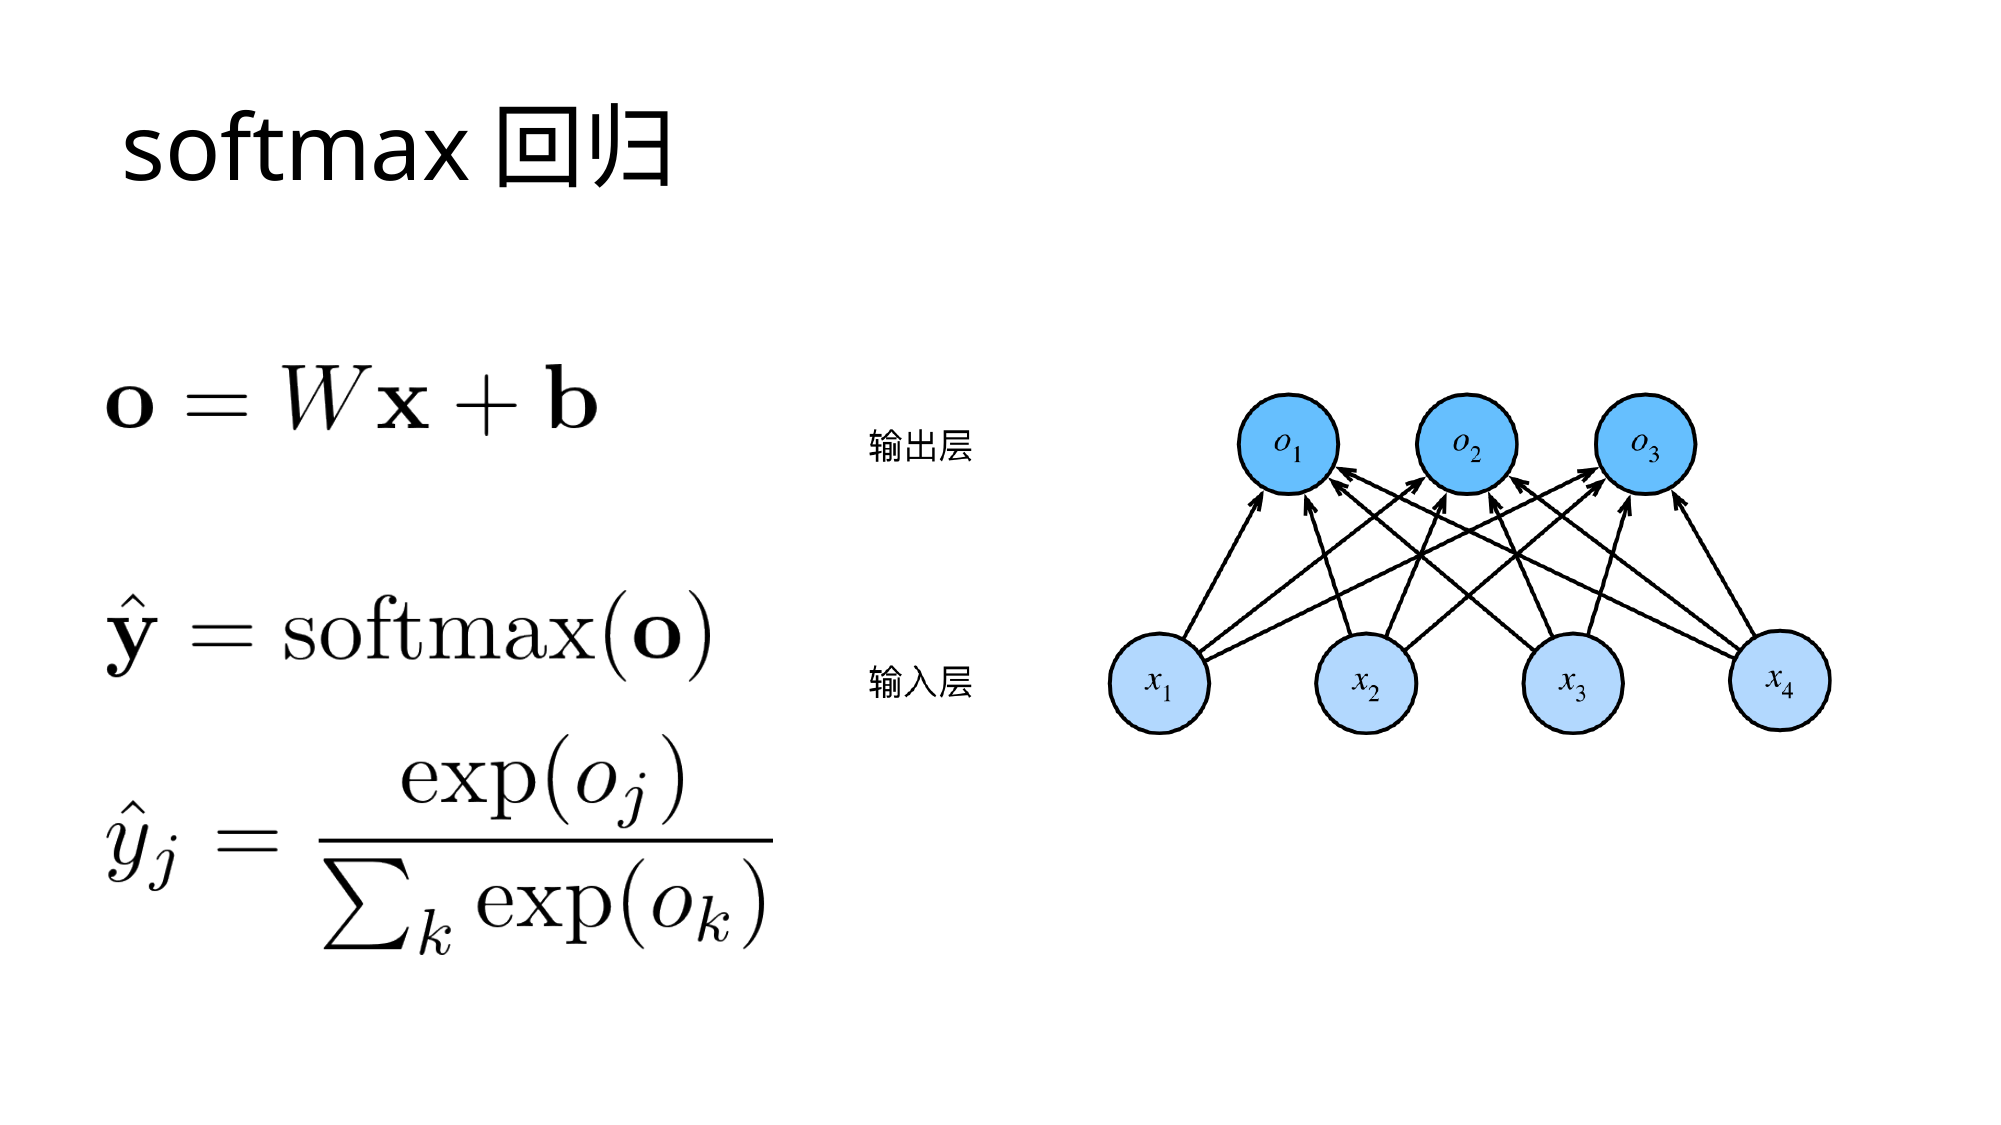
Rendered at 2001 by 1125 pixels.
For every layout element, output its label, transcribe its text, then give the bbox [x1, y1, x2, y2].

picture [106, 590, 710, 682]
picture [106, 364, 597, 436]
title softmax回归 [106, 42, 1832, 260]
picture [106, 734, 773, 955]
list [846, 390, 1832, 735]
